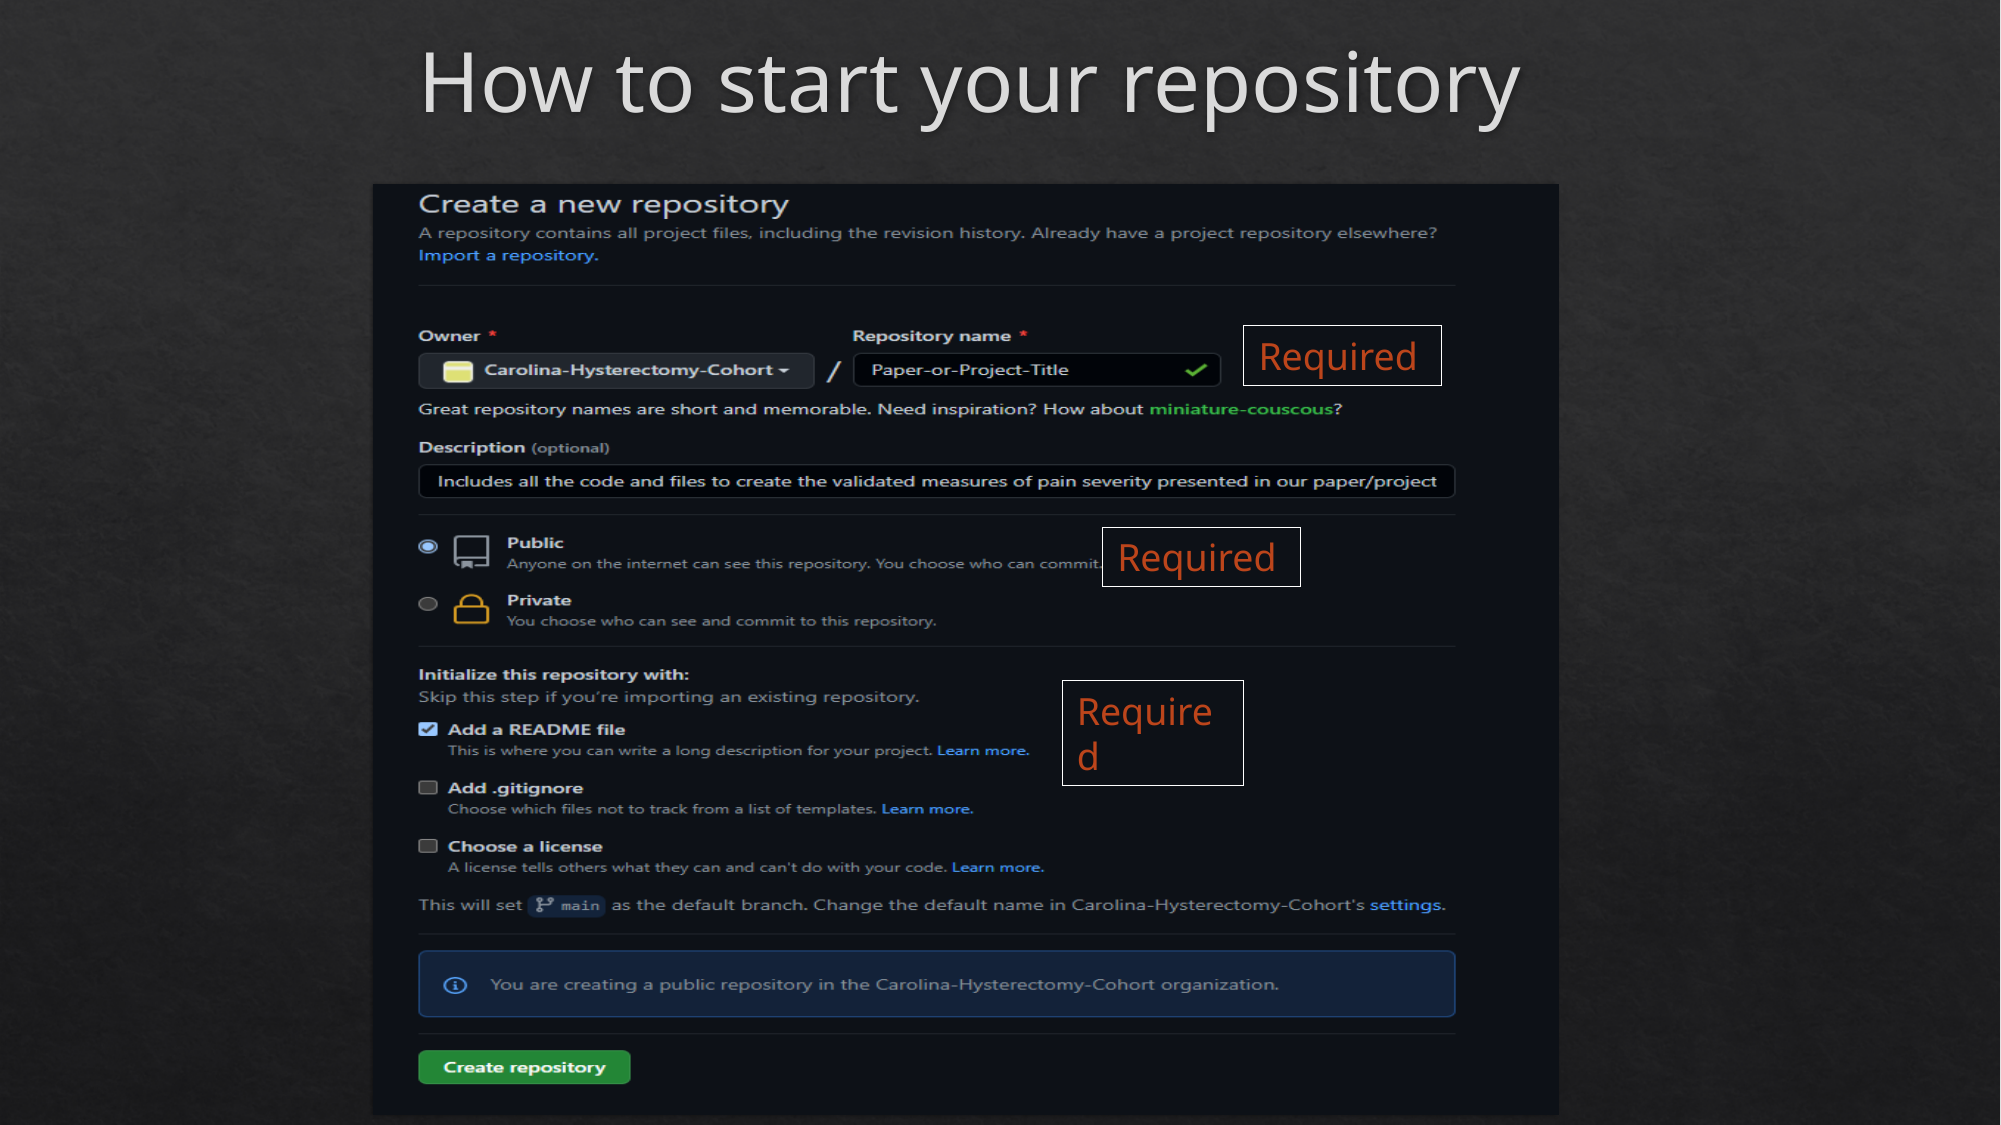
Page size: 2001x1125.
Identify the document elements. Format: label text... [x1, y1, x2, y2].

title How to start your repository [131, 0, 1831, 160]
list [372, 184, 1559, 1116]
